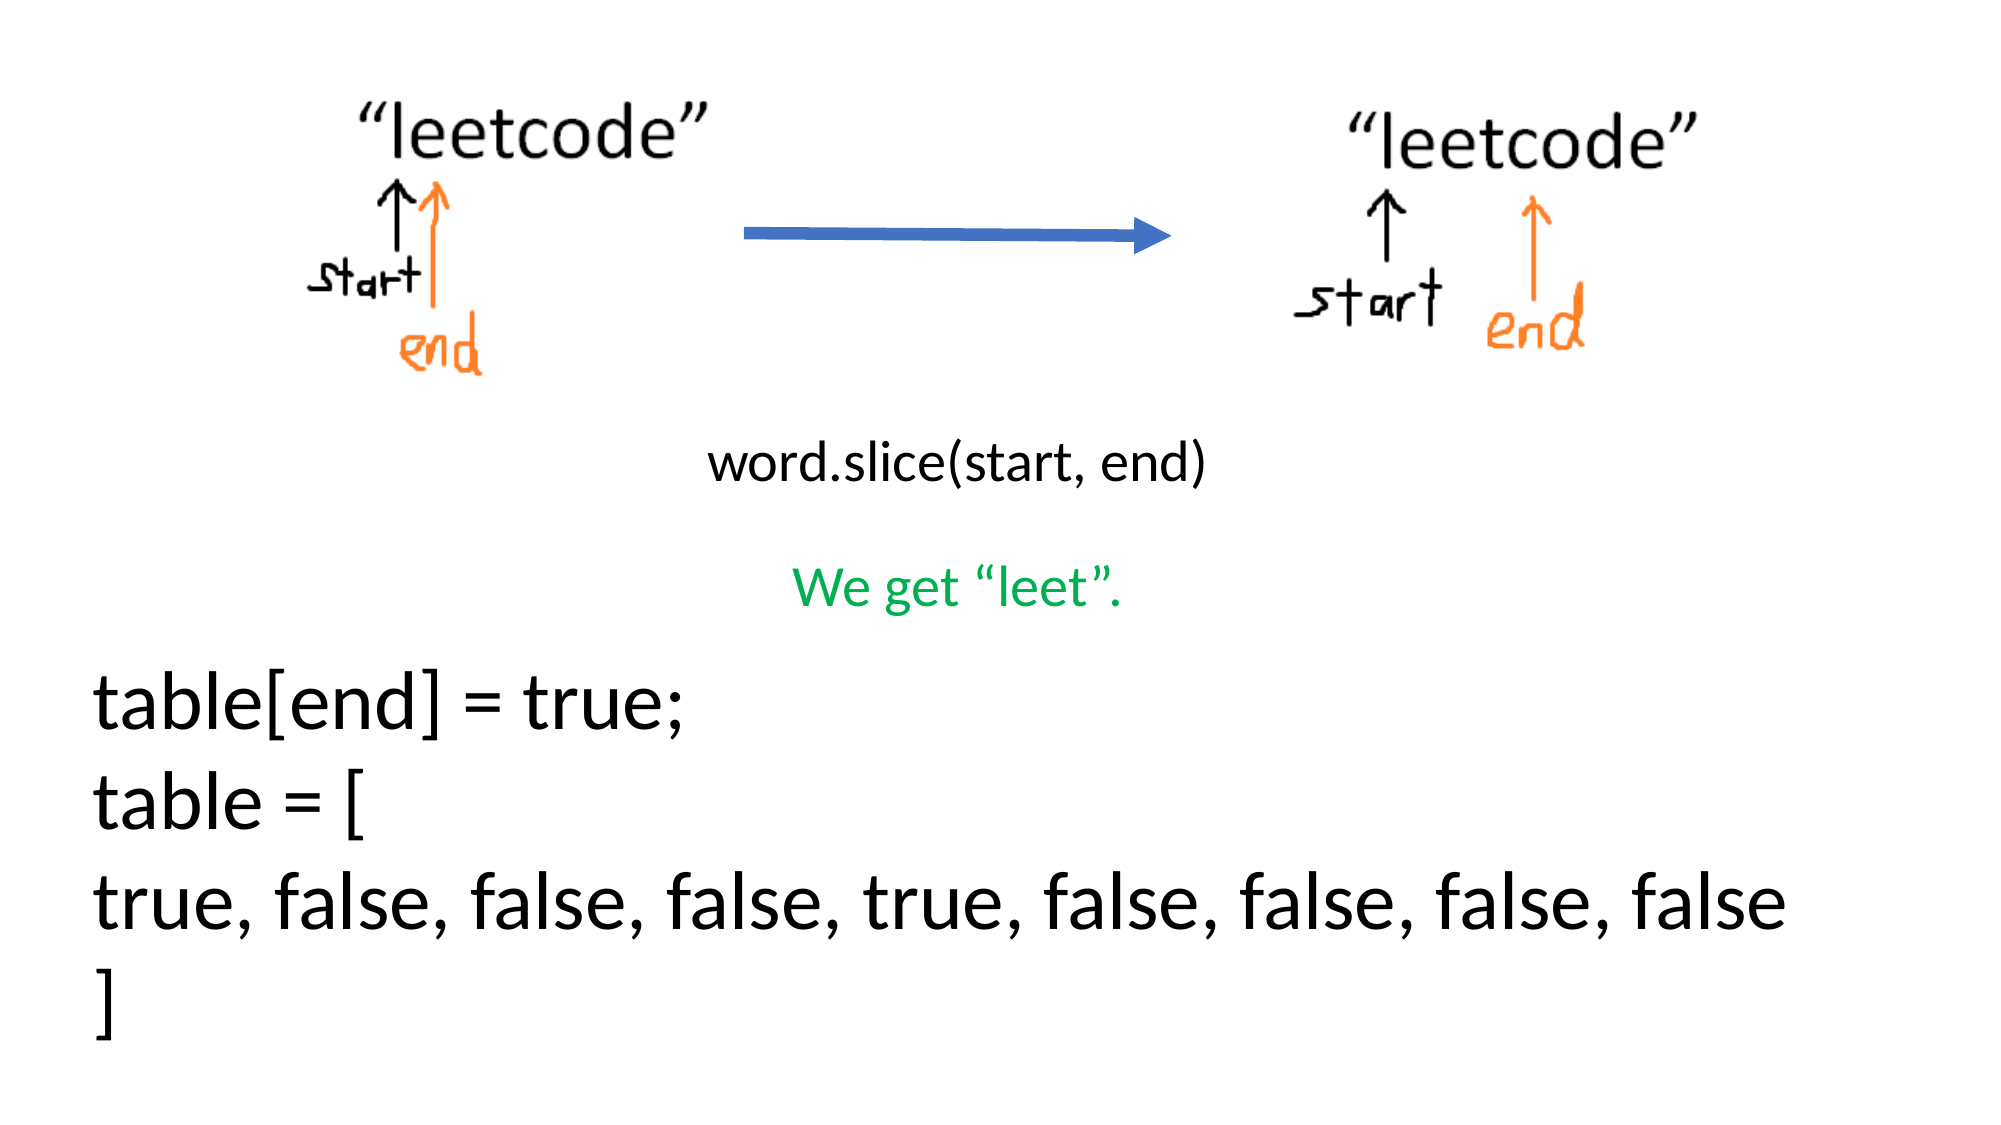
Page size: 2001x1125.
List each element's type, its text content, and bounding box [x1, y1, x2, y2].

text_box word.slice(start, end) [612, 399, 1303, 518]
text_box We get “leet”. [612, 524, 1303, 642]
text_box table[end] = true; table = [ true, false, false, false, true, false, false, false, false ] [78, 635, 1922, 1056]
picture [265, 69, 744, 398]
picture [1222, 98, 1749, 380]
